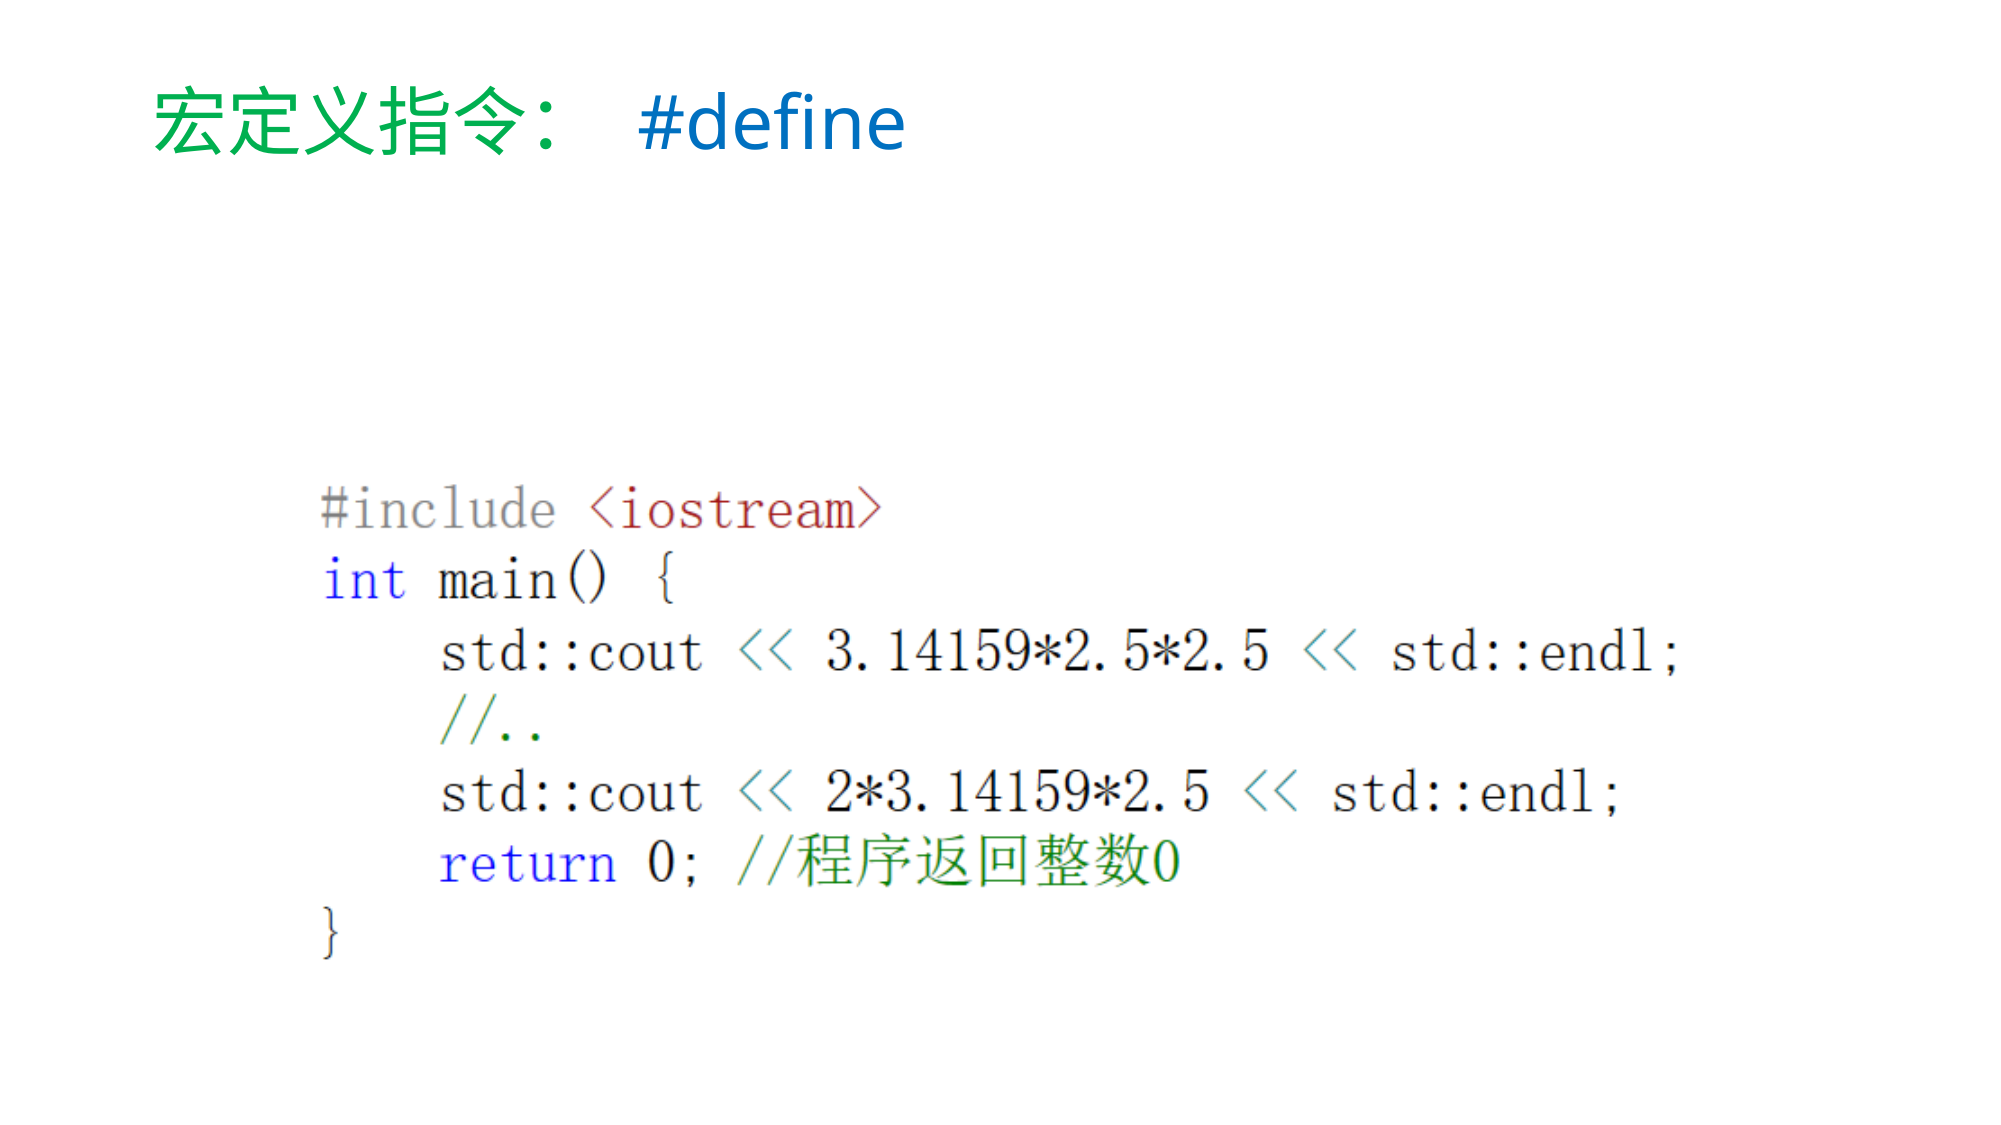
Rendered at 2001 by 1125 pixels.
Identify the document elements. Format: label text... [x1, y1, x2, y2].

picture [320, 465, 1695, 974]
title 宏定义指令： #define [137, 59, 1863, 191]
